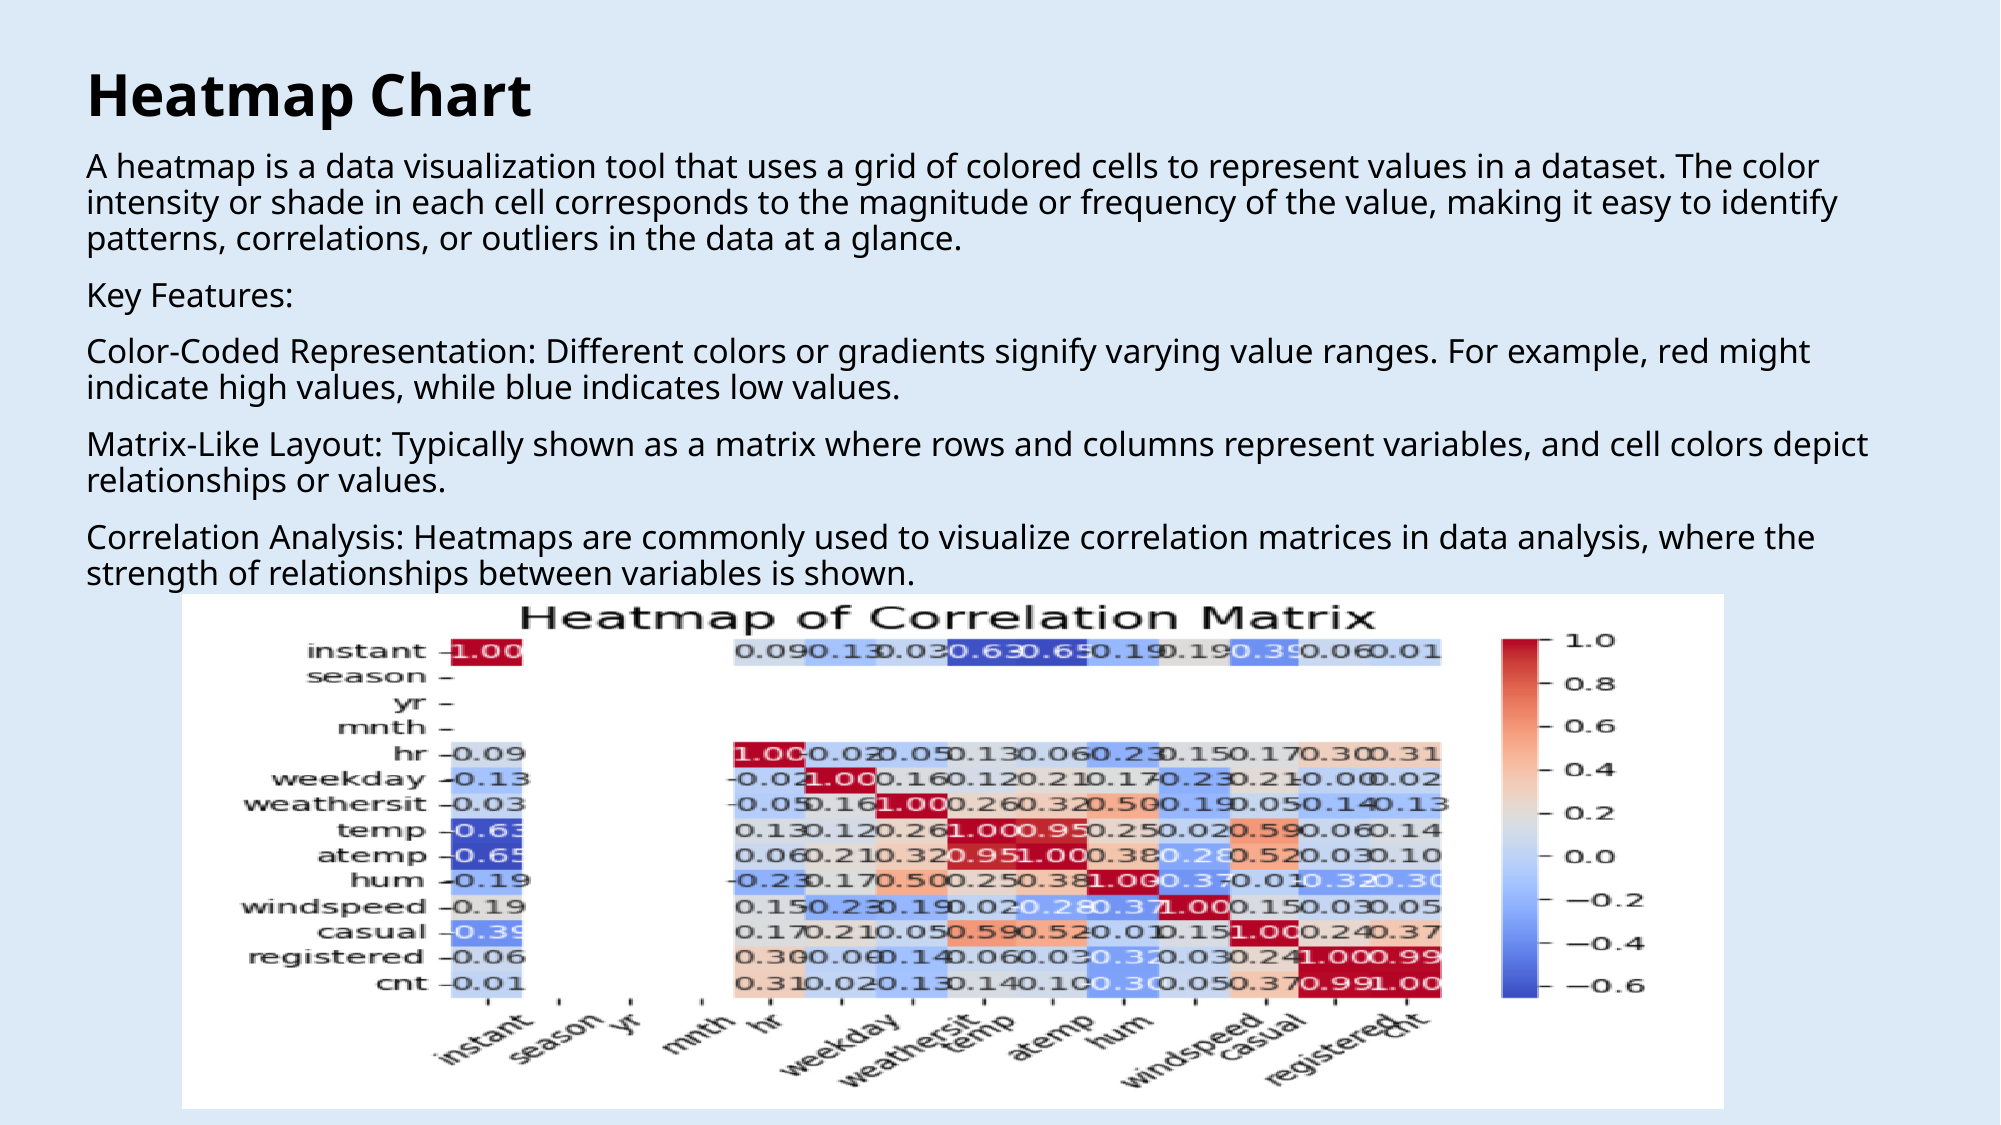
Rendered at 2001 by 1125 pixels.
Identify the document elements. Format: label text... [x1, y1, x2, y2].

list Heatmap Chart A heatmap is a data visualization tool that uses a grid of colored cells to represent values in a dataset. The color intensity or shade in each cell corresponds to the magnitude or frequency of the value, making it easy to identify patterns, correlations, or outliers in the data at a glance. Key Features: Color-Coded Representation: Different colors or gradients signify varying value ranges. For example, red might indicate high values, while blue indicates low values. Matrix-Like Layout: Typically shown as a matrix where rows and columns represent variables, and cell colors depict relationships or values. Correlation Analysis: Heatmaps are commonly used to visualize correlation matrices in data analysis, where the strength of relationships between variables is shown. [70, 58, 1929, 1067]
picture [182, 593, 1725, 1110]
